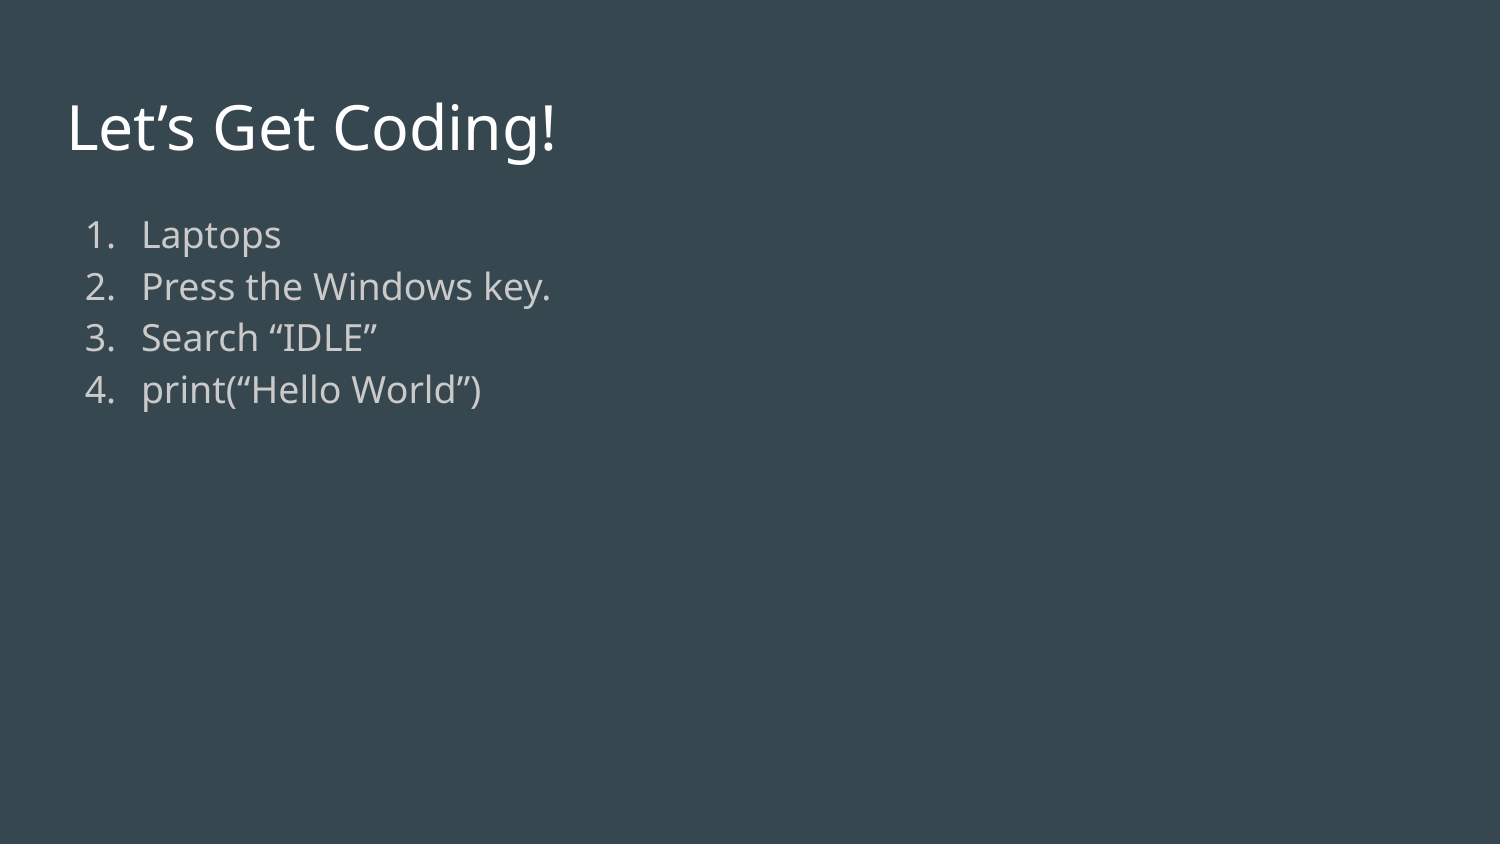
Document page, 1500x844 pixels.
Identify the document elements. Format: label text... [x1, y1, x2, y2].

title Let’s Get Coding! [51, 72, 1449, 167]
list Laptops Press the Windows key. Search “IDLE” print(“Hello World”) [51, 189, 1449, 750]
